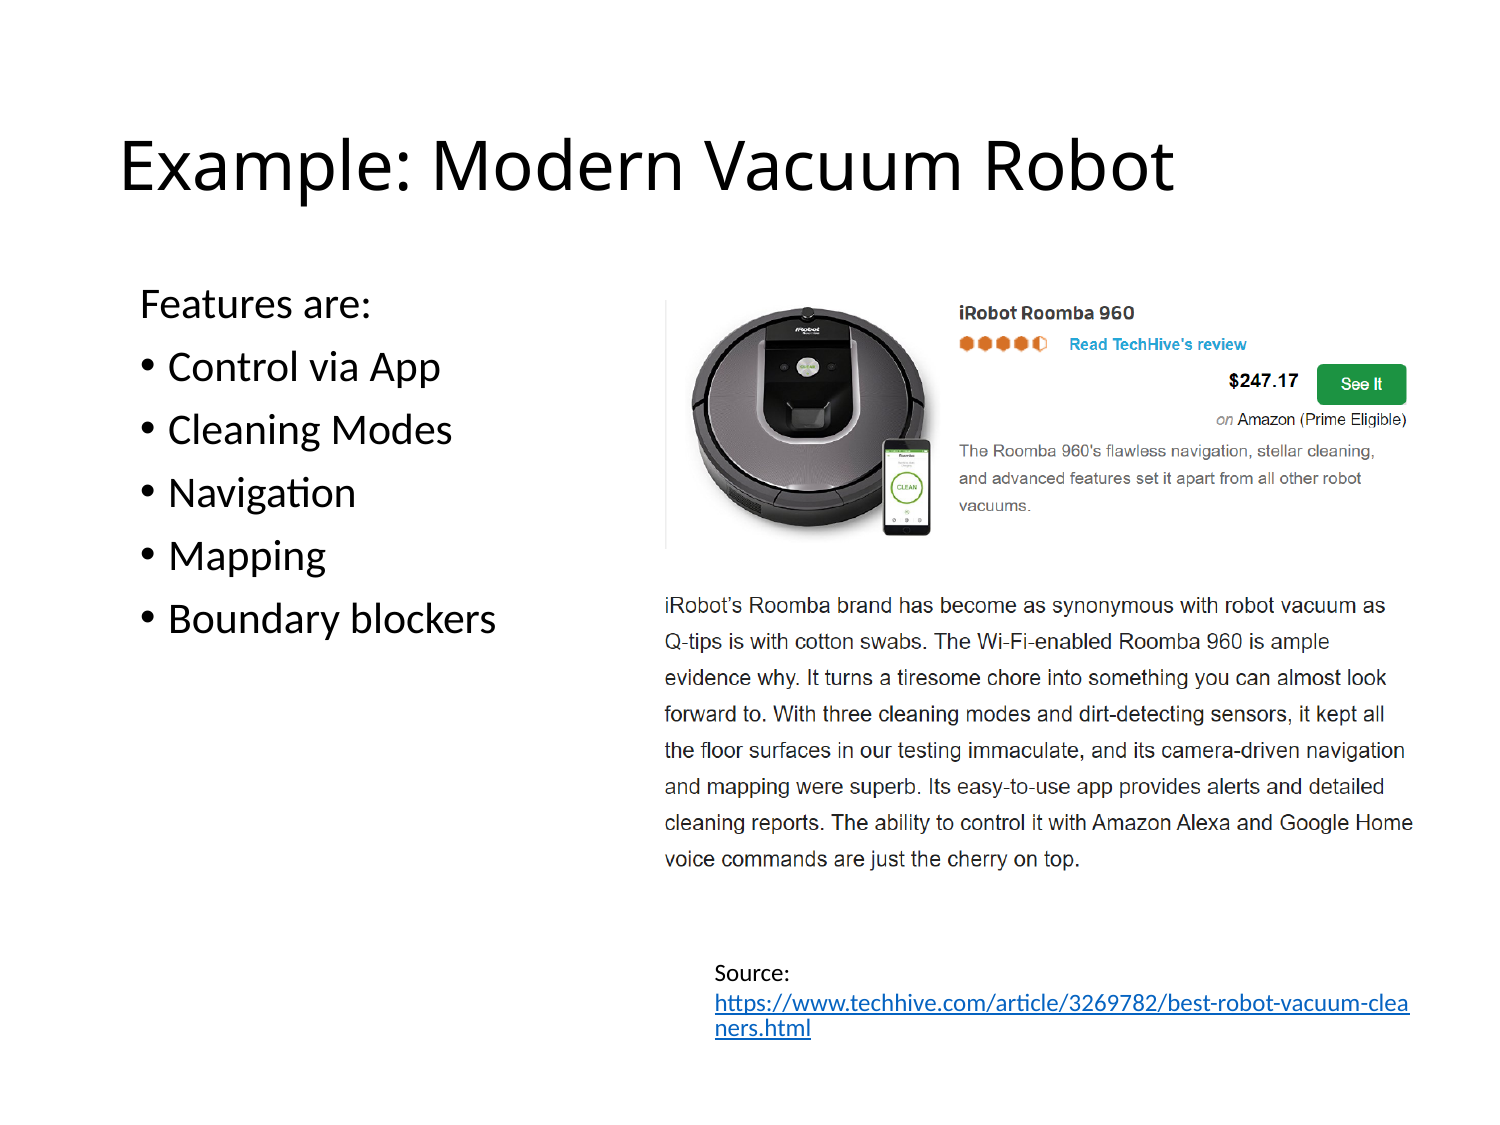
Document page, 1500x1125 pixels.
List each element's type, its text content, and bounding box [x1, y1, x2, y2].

title Example: Modern Vacuum Robot [103, 59, 1397, 278]
text_box Source: https://www.techhive.com/article/3269782/best-robot-vacuum-cleaners.html [699, 949, 1438, 1054]
picture [612, 299, 1447, 900]
list Features are: Control via App Cleaning Modes Navigation Mapping Boundary blockers [125, 273, 575, 988]
